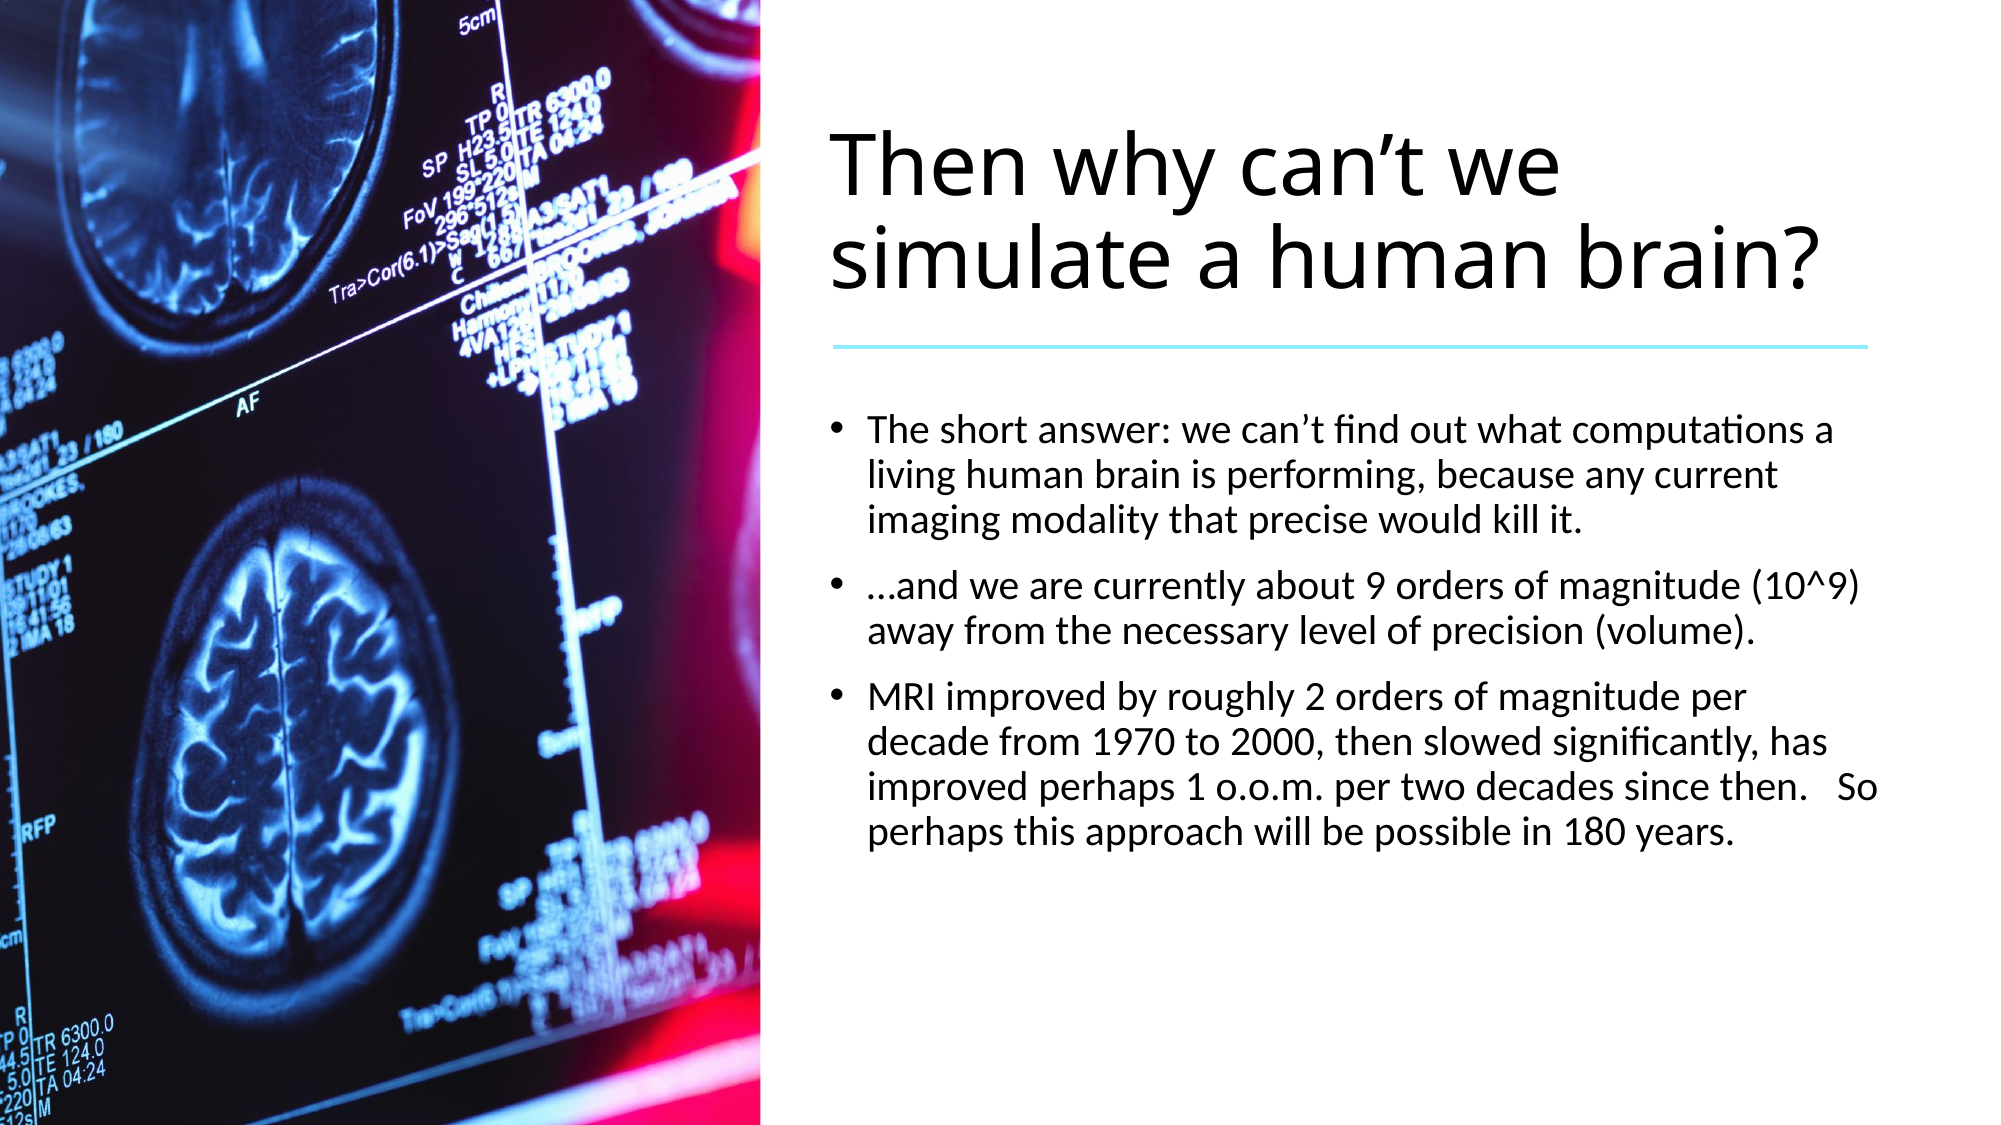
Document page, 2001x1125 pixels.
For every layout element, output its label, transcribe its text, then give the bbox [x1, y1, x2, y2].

list The short answer: we can’t find out what computations a living human brain is performing, because any current imaging modality that precise would kill it. …and we are currently about 9 orders of magnitude (10^9) away from the necessary level of precision (volume). MRI improved by roughly 2 orders of magnitude per decade from 1970 to 2000, then slowed significantly, has improved perhaps 1 o.o.m. per two decades since then. So perhaps this approach will be possible in 180 years. [814, 399, 1895, 1021]
picture [0, 0, 761, 1125]
title Then why can’t we simulate a human brain? [814, 103, 1895, 315]
